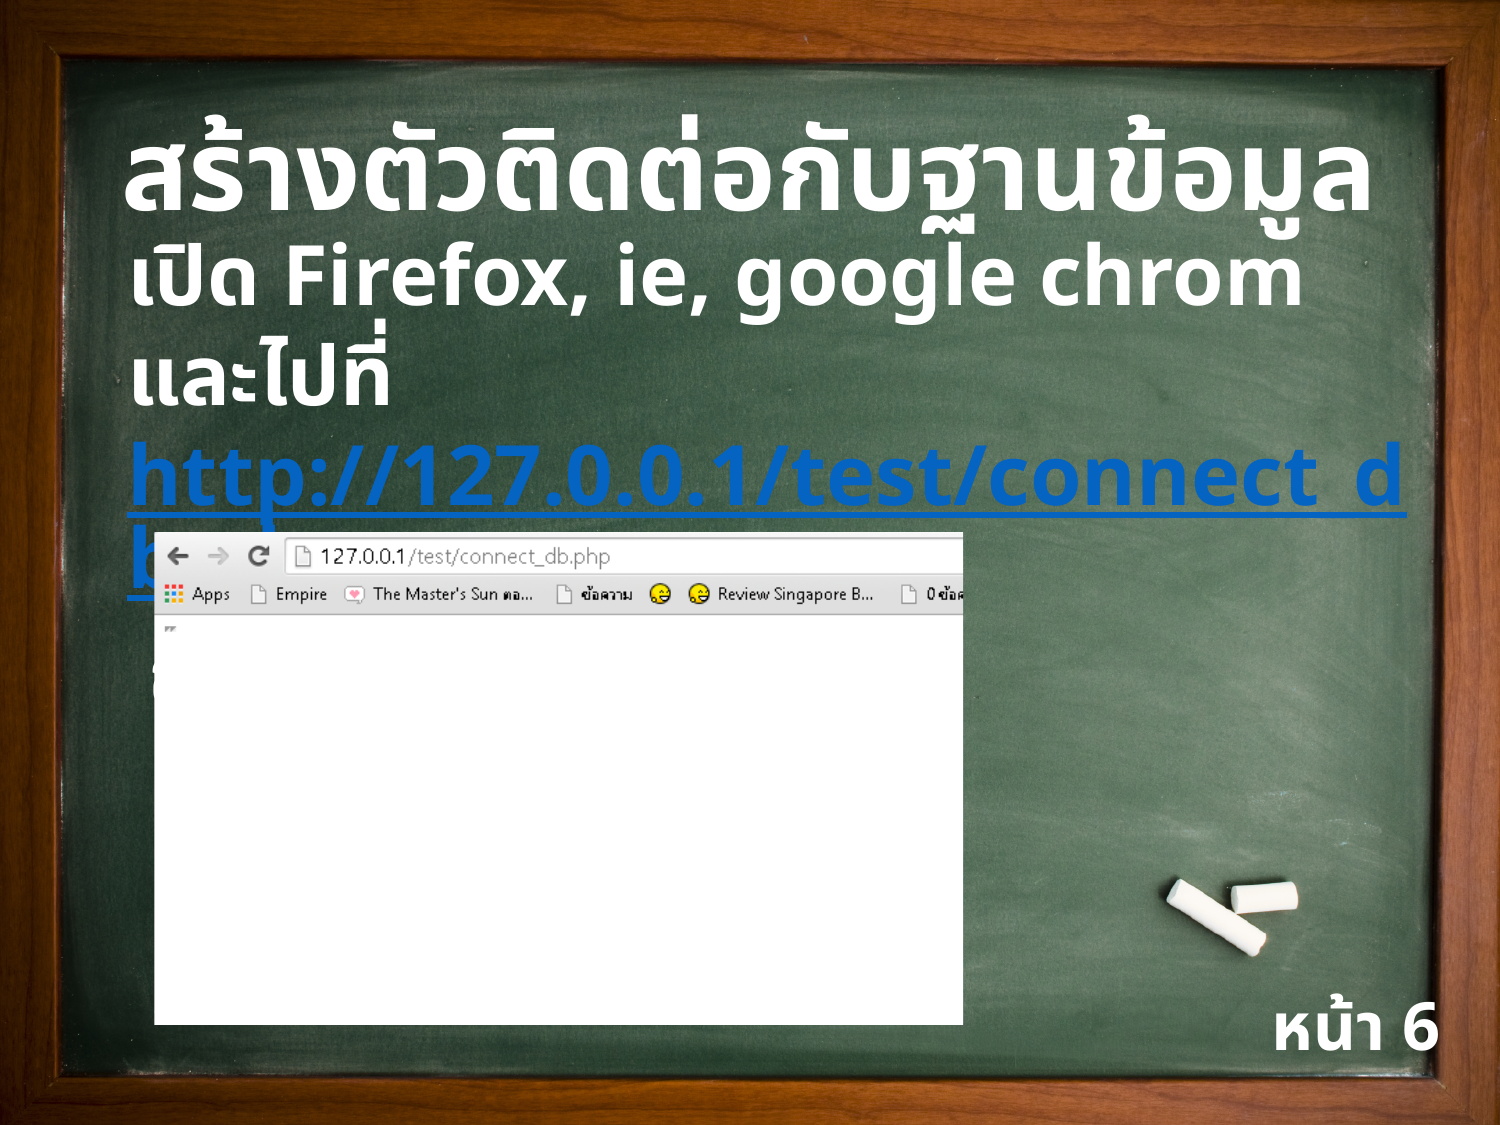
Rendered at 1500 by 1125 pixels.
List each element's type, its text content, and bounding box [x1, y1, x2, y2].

text_box เปิด Firefox, ie, google chrom และไปที่ http://127.0.0.1/test/connect_db.php ถ้าถูกต้องขึ้นหน้าเปล่า [112, 214, 1433, 644]
text_box สร้างตัวติดต่อกับฐานข้อมูล [66, 90, 1433, 241]
text_box หน้า 6 [1256, 976, 1456, 1071]
picture [0, 0, 1500, 1125]
